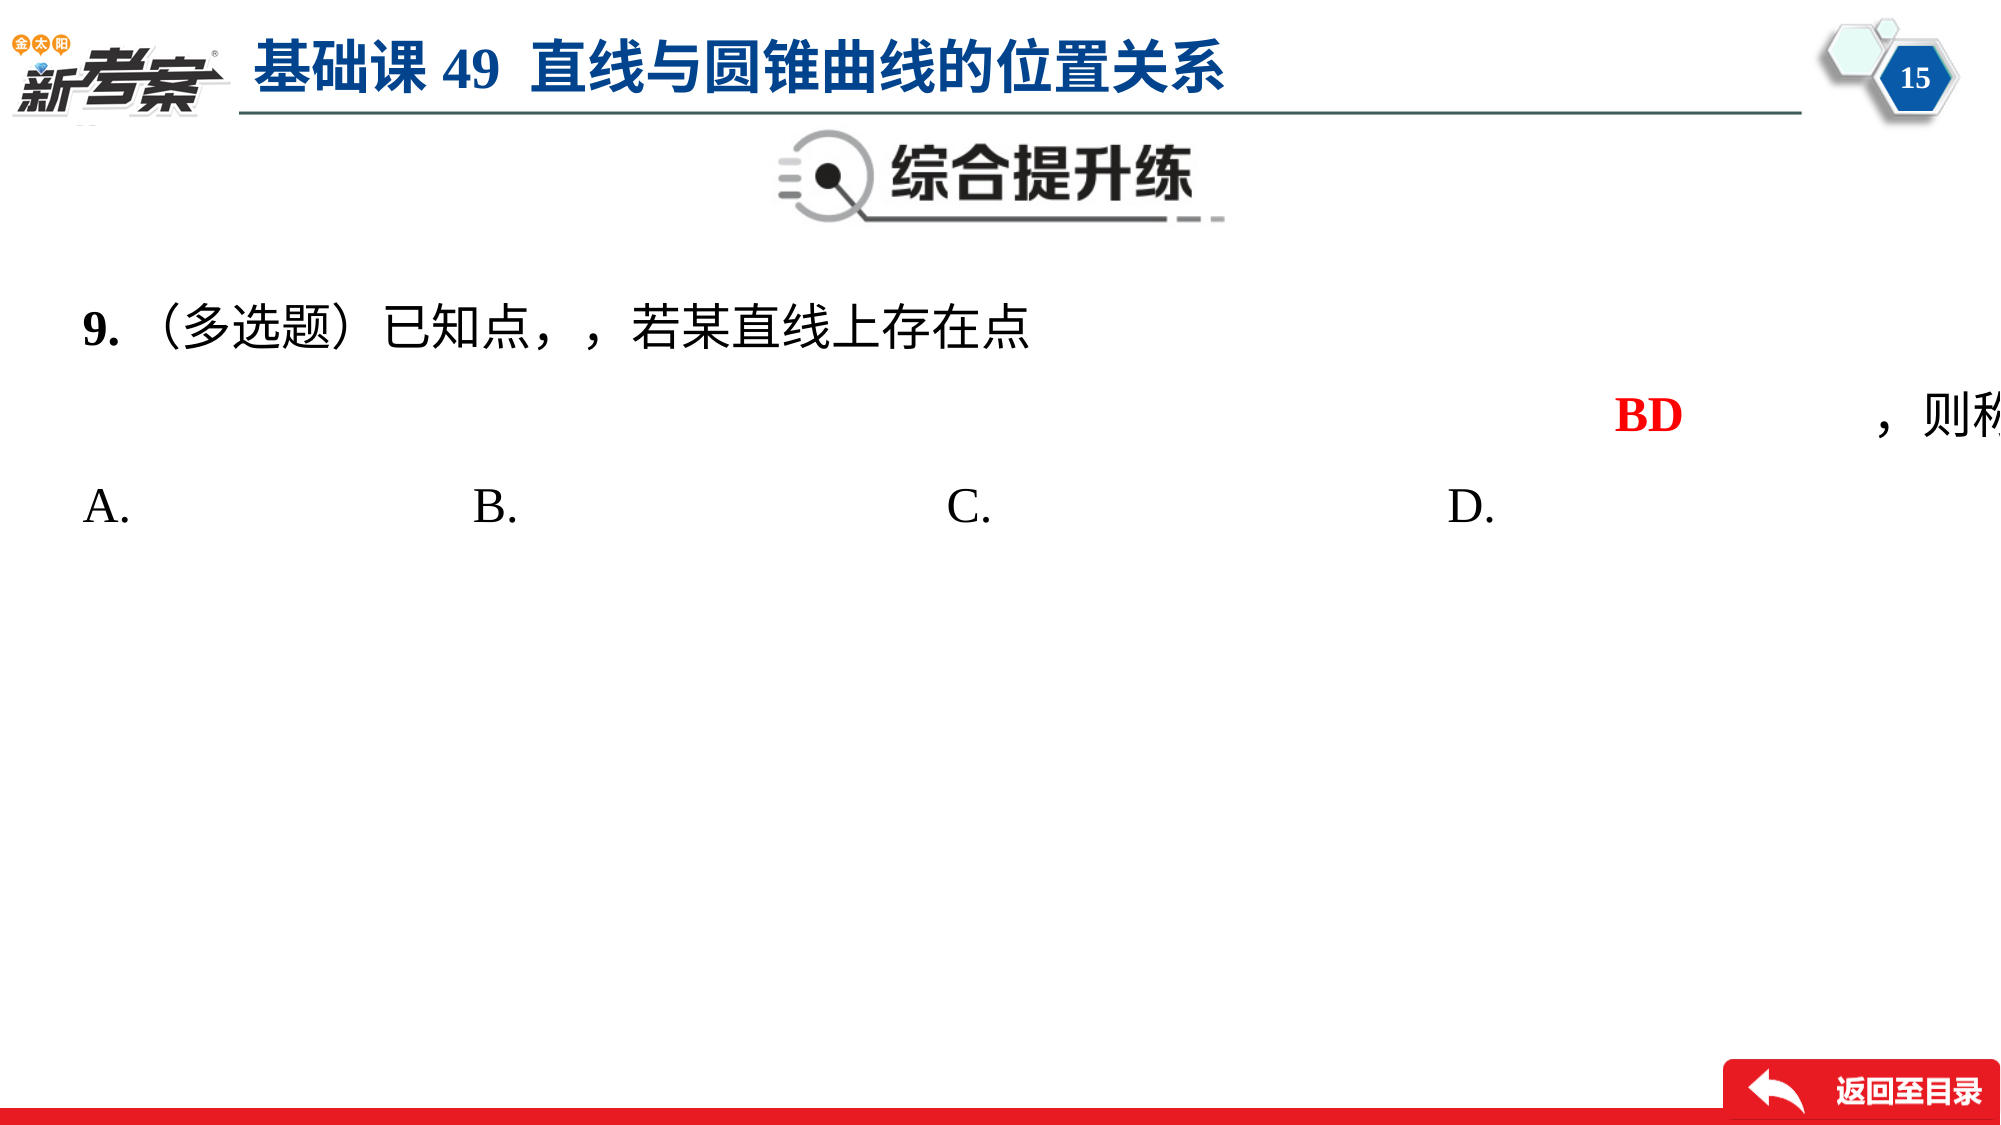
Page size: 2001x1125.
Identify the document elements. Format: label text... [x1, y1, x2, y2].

text_box BD [1596, 353, 1703, 433]
picture [0, 0, 2001, 1125]
